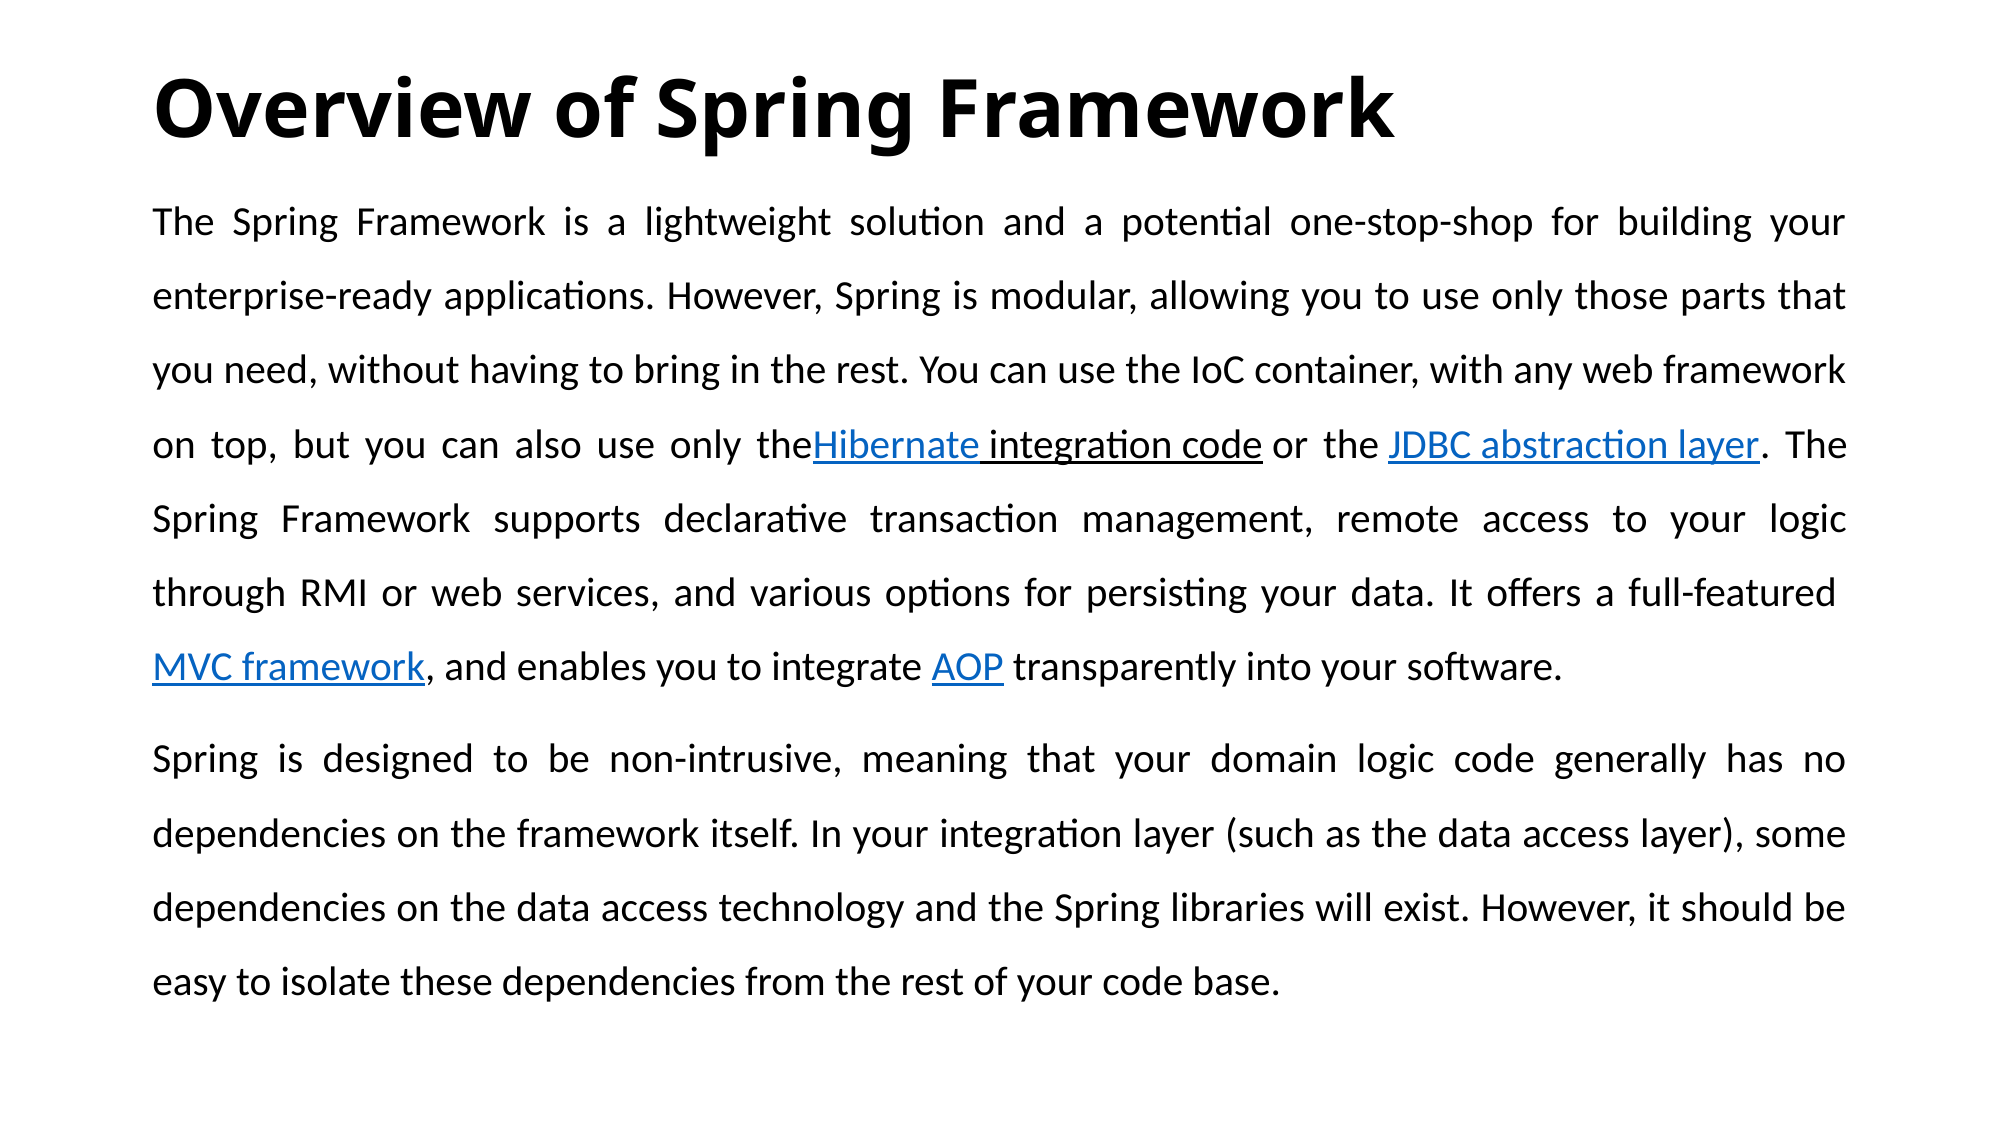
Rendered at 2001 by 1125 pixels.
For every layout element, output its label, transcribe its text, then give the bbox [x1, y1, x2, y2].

list The Spring Framework is a lightweight solution and a potential one-stop-shop for building your enterprise-ready applications. However, Spring is modular, allowing you to use only those parts that you need, without having to bring in the rest. You can use the IoC container, with any web framework on top, but you can also use only theHibernate integration code or the JDBC abstraction layer. The Spring Framework supports declarative transaction management, remote access to your logic through RMI or web services, and various options for persisting your data. It offers a full-featured MVC framework, and enables you to integrate AOP transparently into your software. Spring is designed to be non-intrusive, meaning that your domain logic code generally has no dependencies on the framework itself. In your integration layer (such as the data access layer), some dependencies on the data access technology and the Spring libraries will exist. However, it should be easy to isolate these dependencies from the rest of your code base. [137, 162, 1863, 1014]
title Overview of Spring Framework [137, 59, 1863, 162]
